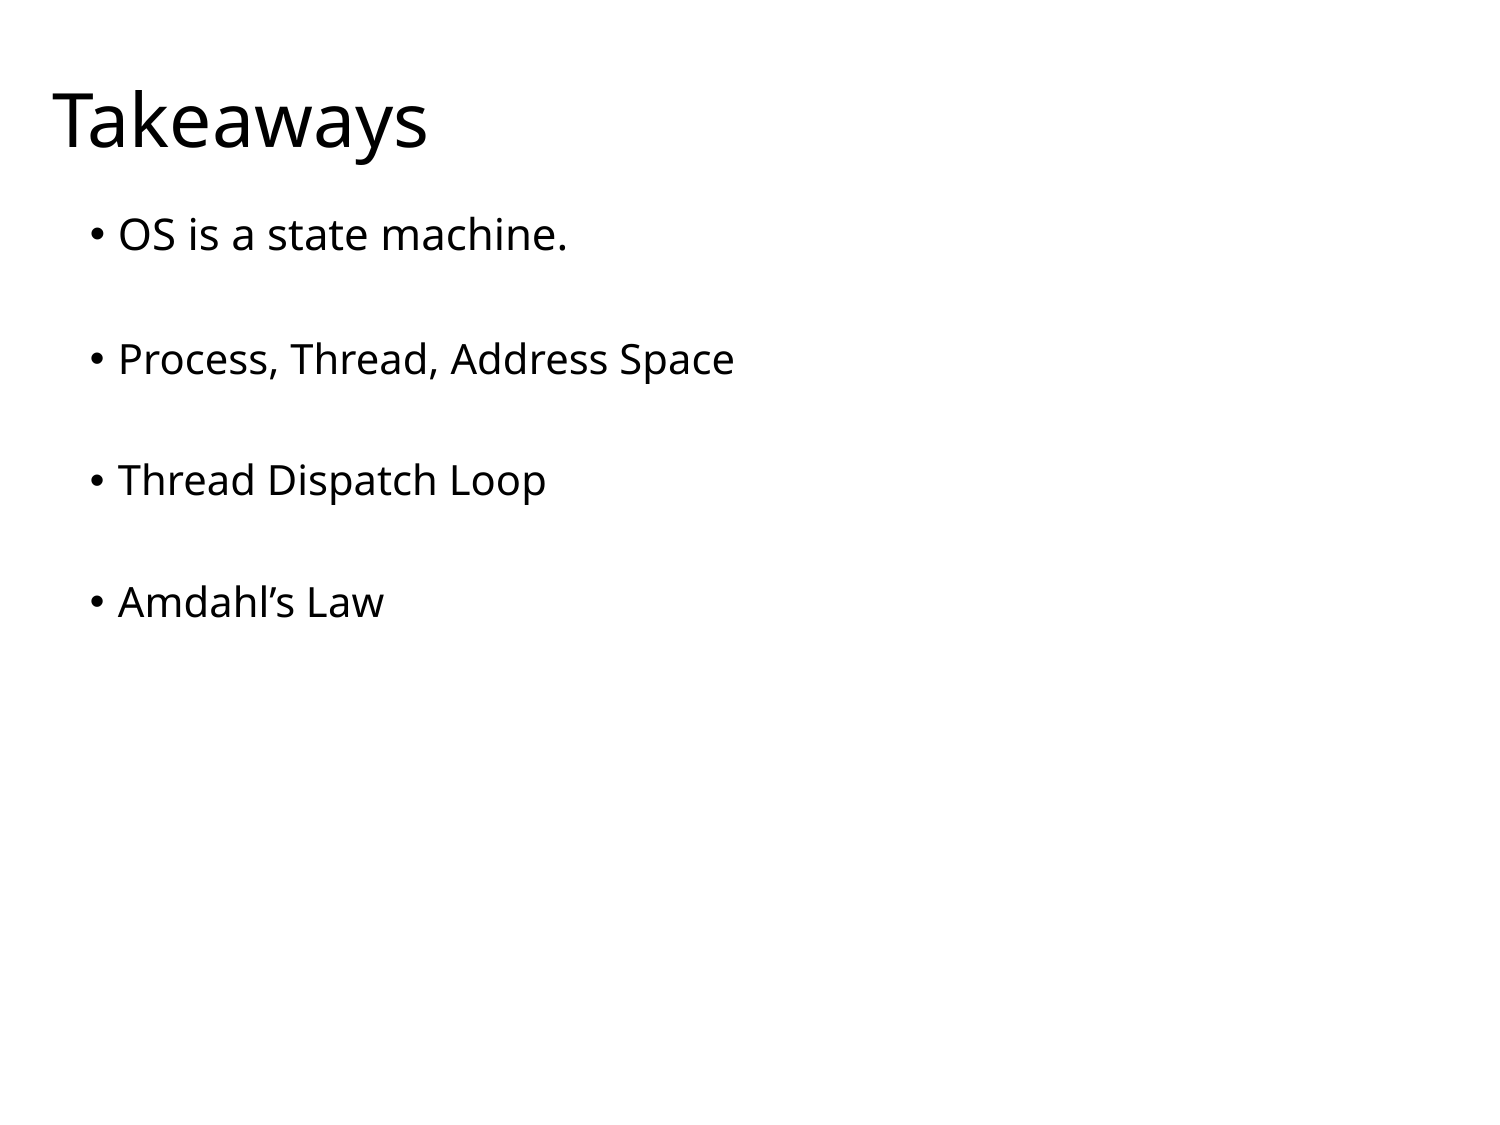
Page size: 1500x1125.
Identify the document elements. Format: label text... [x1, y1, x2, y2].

text_box Takeaways [37, 74, 1500, 215]
text_box OS is a state machine. Process, Thread, Address Space Thread Dispatch Loop Amdahl’s Law [74, 205, 1369, 920]
